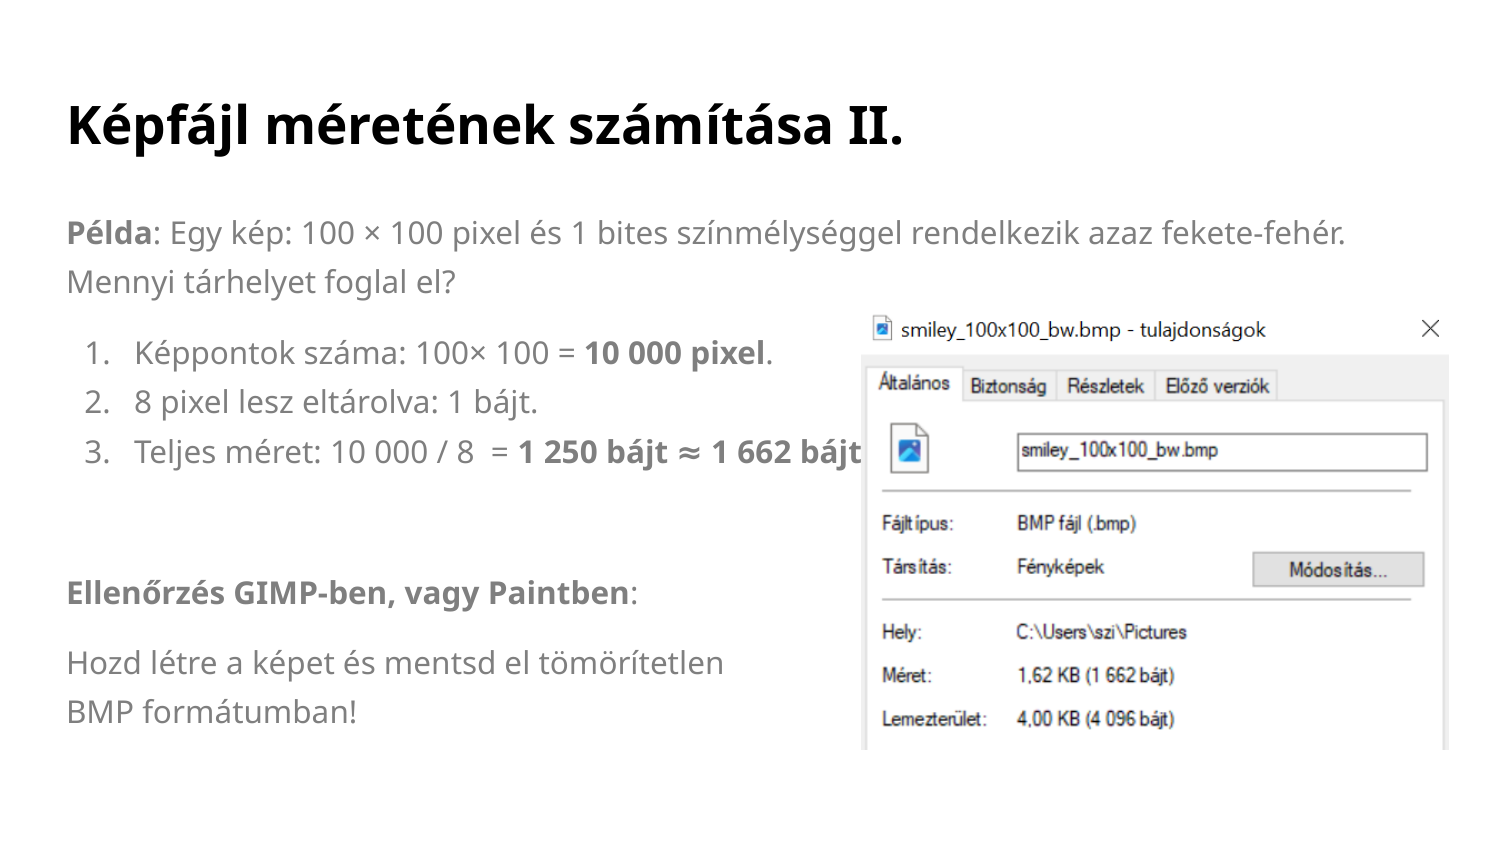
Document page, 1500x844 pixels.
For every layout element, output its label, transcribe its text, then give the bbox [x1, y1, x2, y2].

title Képfájl méretének számítása II. [51, 72, 1449, 176]
picture [861, 310, 1450, 750]
list Példa: Egy kép: 100 × 100 pixel és 1 bites színmélységgel rendelkezik azaz fekete-fehér. Mennyi tárhelyet foglal el? Képpontok száma: 100× 100 = 10 000 pixel. 8 pixel lesz eltárolva: 1 bájt. Teljes méret: 10 000 / 8 = 1 250 bájt ≈ 1 662 bájt. Ellenőrzés GIMP-ben, vagy Paintben: Hozd létre a képet és mentsd el tömörítetlen BMP formátumban! [51, 189, 1449, 750]
